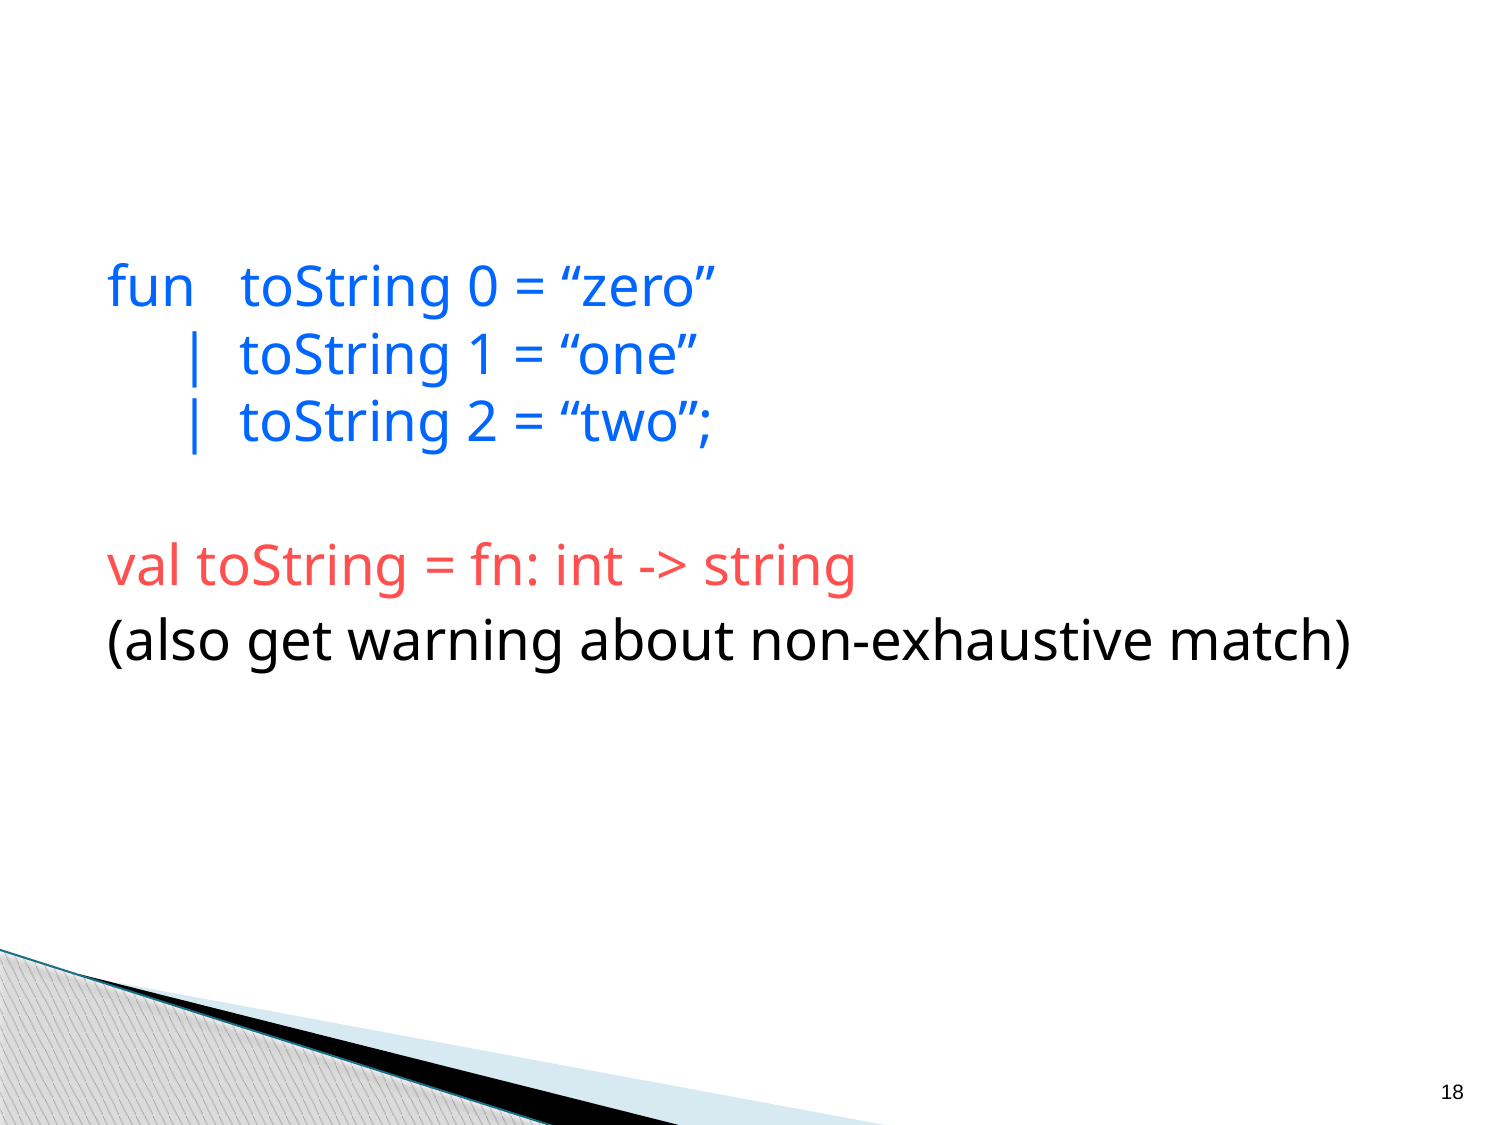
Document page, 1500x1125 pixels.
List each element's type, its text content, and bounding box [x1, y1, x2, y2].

slide_number 18 [1418, 1051, 1479, 1112]
list fun toString 0 = “zero” | toString 1 = “one” | toString 2 = “two”; val toString = fn: int -> string (also get warning about non-exhaustive match) [75, 243, 1425, 986]
